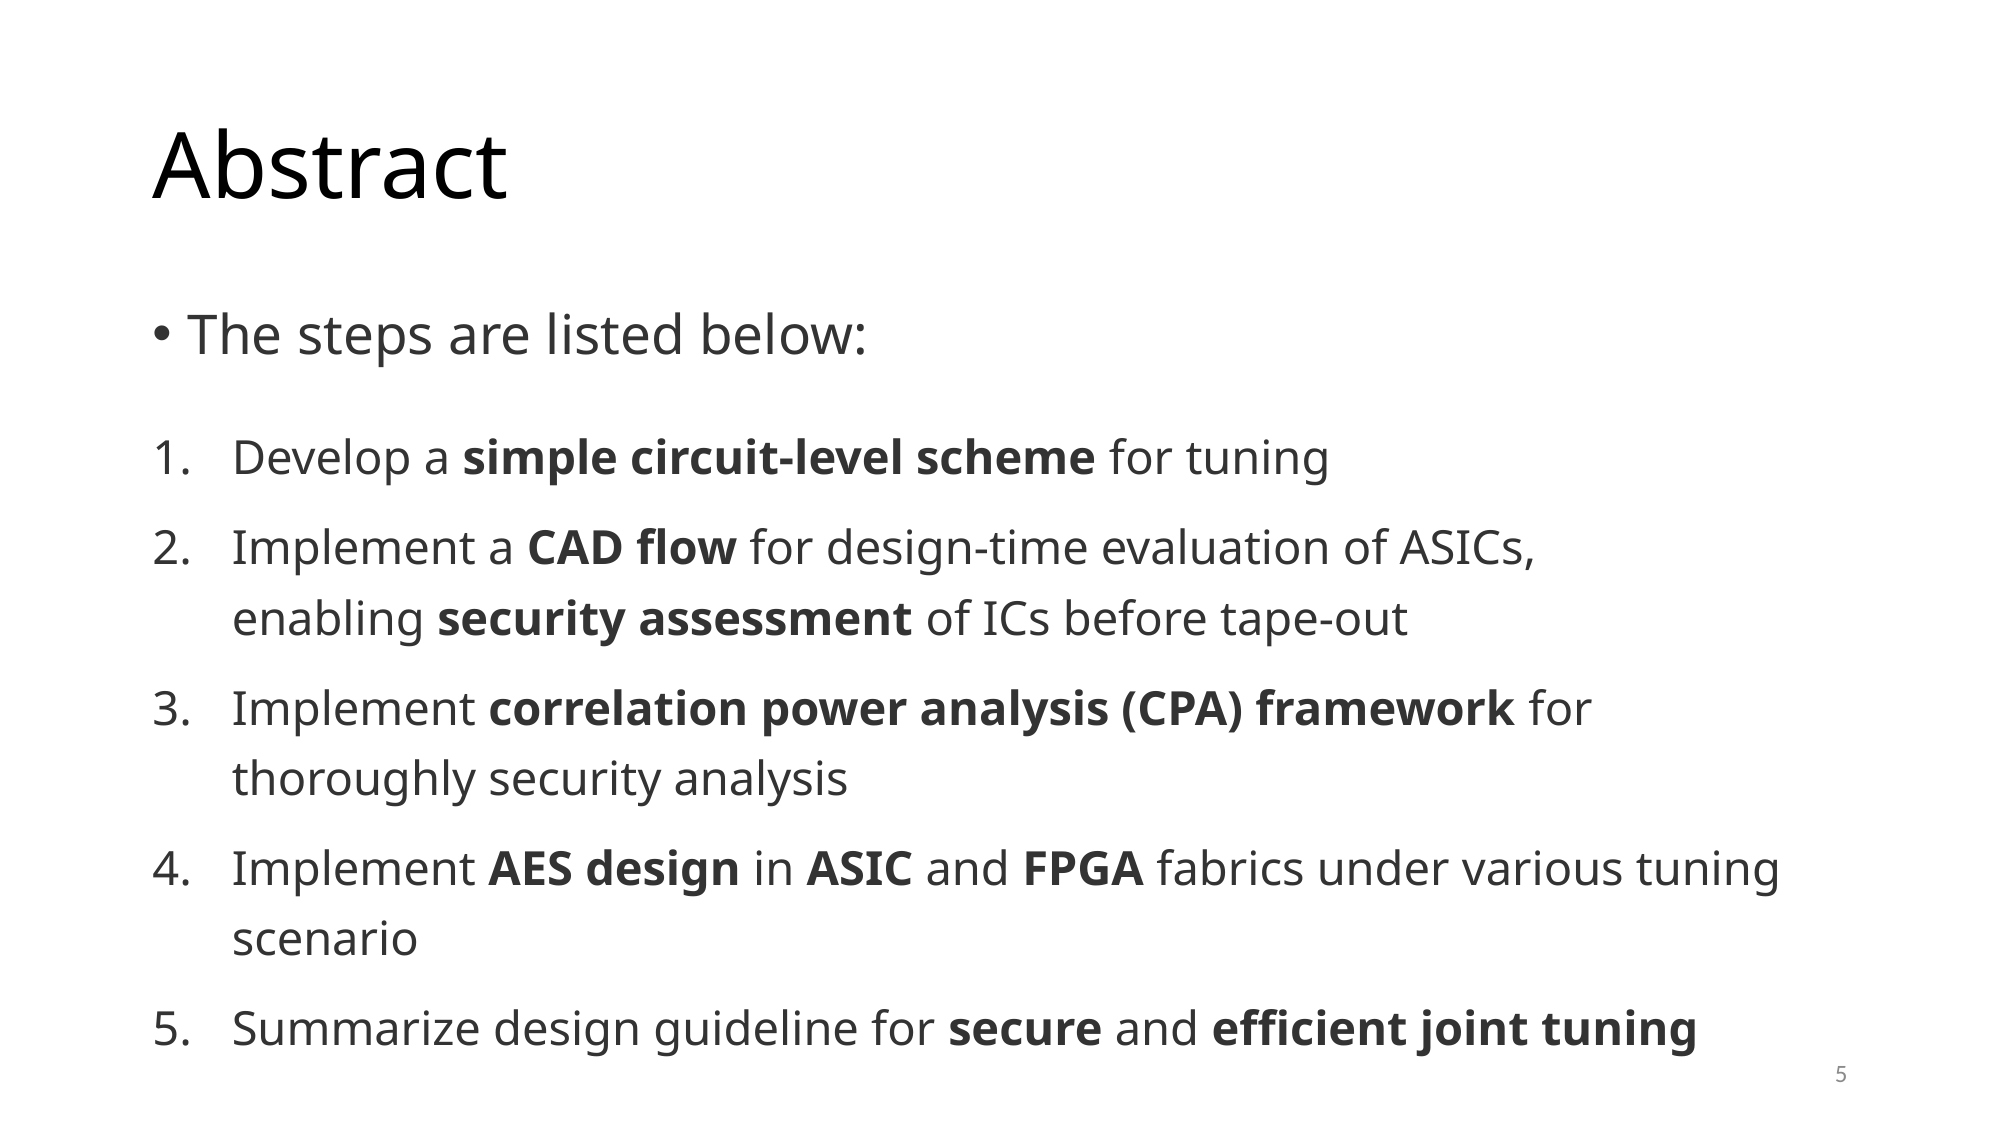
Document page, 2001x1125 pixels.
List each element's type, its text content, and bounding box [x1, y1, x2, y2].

slide_number 4 [1412, 1042, 1863, 1103]
list The steps are listed below: Develop a simple circuit-level scheme for tuning Implement a CAD flow for design-time evaluation of ASICs, enabling security assessment of ICs before tape-out Implement correlation power analysis (CPA) framework for thoroughly security analysis Implement AES design in ASIC and FPGA fabrics under various tuning scenario Summarize design guideline for secure and efficient joint tuning [137, 299, 1863, 1066]
title Abstract [137, 59, 1863, 278]
